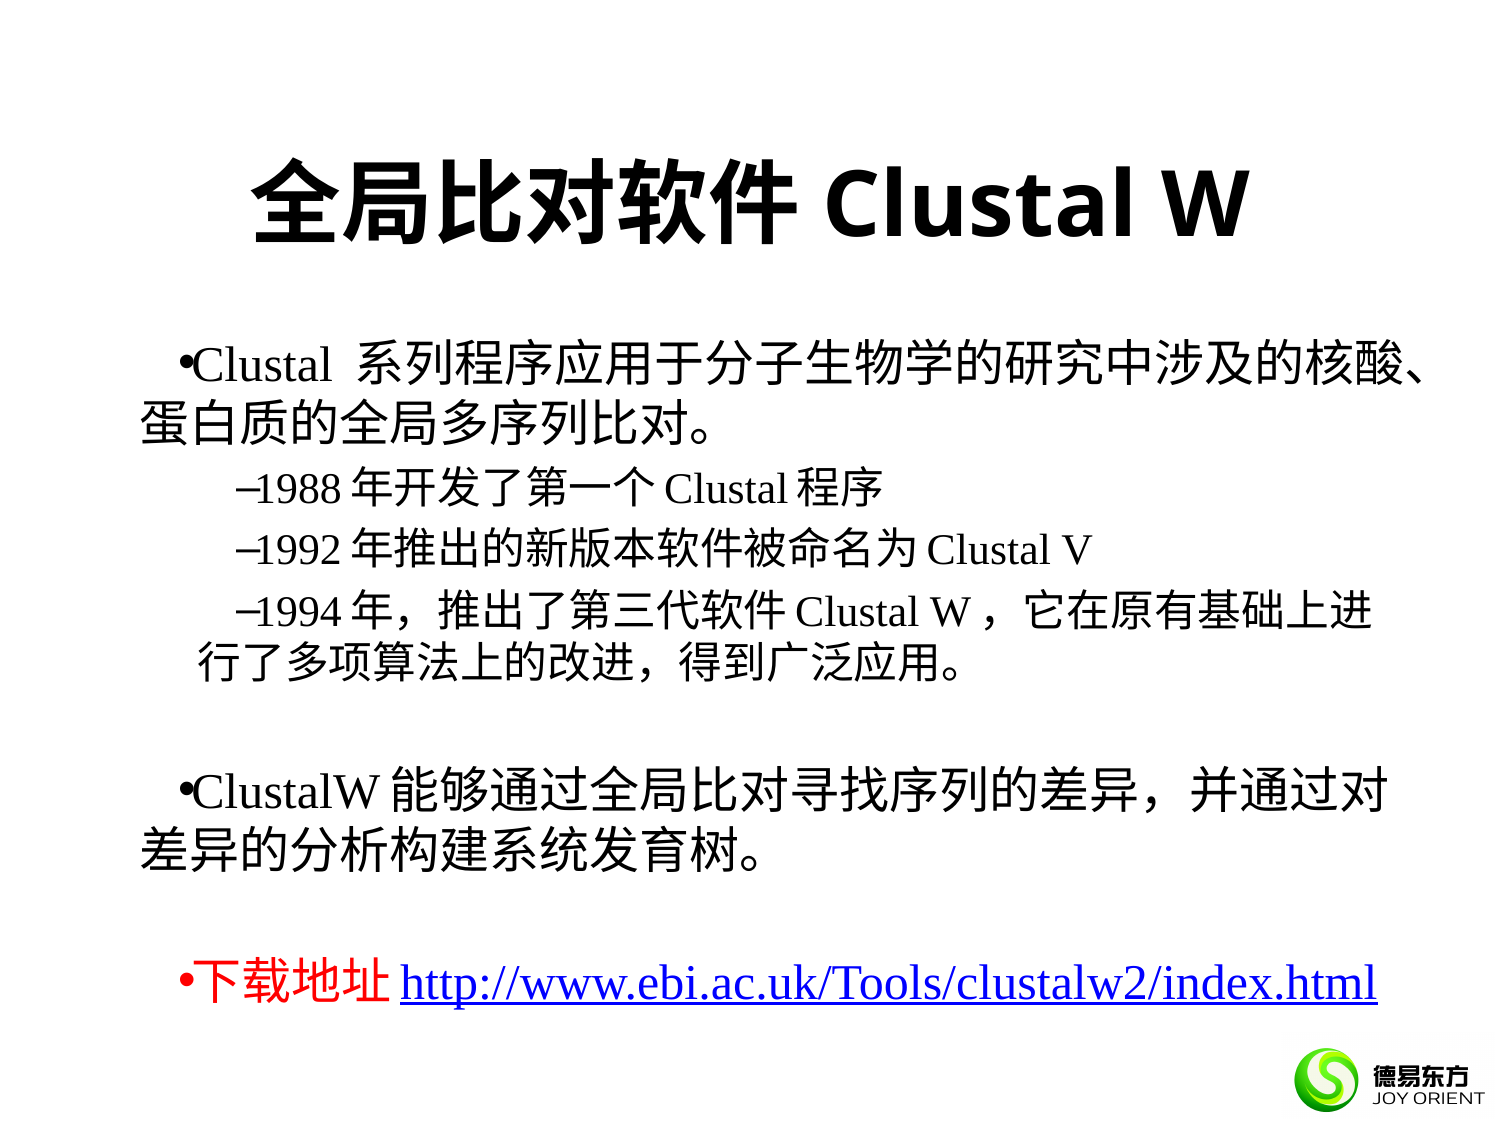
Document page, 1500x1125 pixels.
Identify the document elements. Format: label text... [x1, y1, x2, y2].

list Clustal 系列程序应用于分子生物学的研究中涉及的核酸、蛋白质的全局多序列比对。 1988年开发了第一个Clustal程序 1992年推出的新版本软件被命名为Clustal V 1994年，推出了第三代软件Clustal W，它在原有基础上进行了多项算法上的改进，得到广泛应用。 ClustalW能够通过全局比对寻找序列的差异，并通过对差异的分析构建系统发育树。 下载地址http://www.ebi.ac.uk/Tools/clustalw2/index.html [75, 323, 1425, 1067]
title 全局比对软件Clustal W [75, 106, 1425, 294]
picture [1281, 1032, 1495, 1119]
